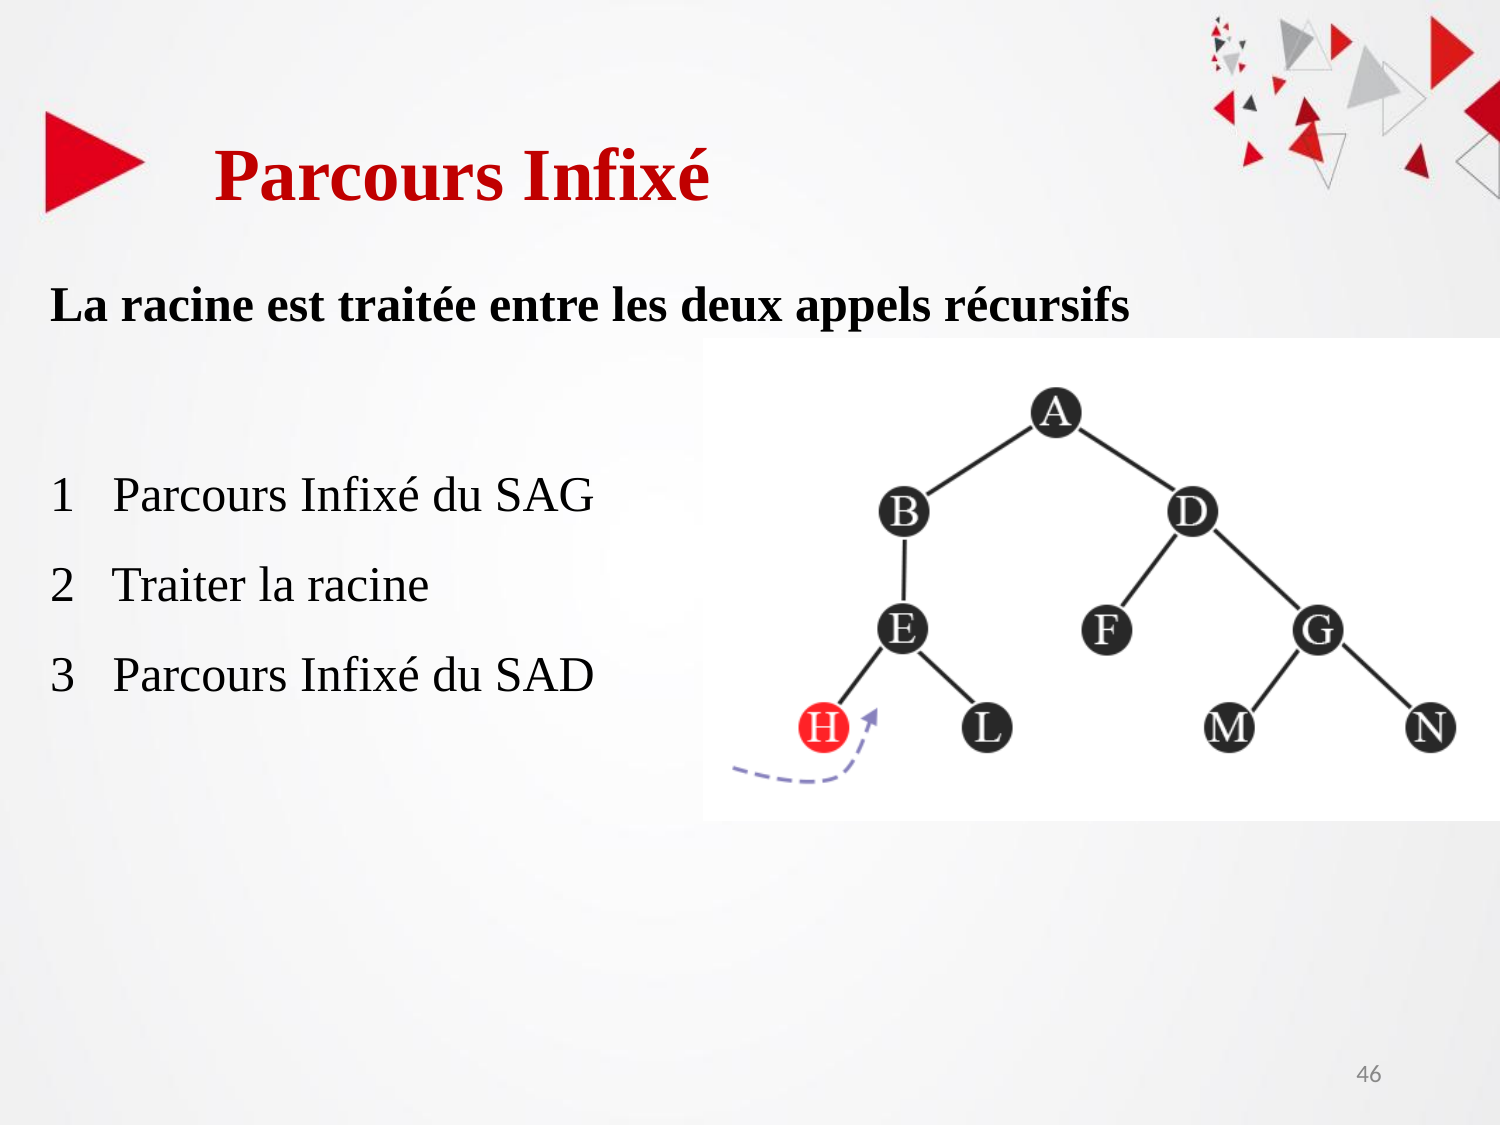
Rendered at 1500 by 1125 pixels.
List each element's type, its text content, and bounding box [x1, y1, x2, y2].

text_box La racine est traitée entre les deux appels récursifs 1 Parcours Infixé du SAG 2 Traiter la racine 3 Parcours Infixé du SAD [35, 234, 1500, 949]
picture [0, 0, 1500, 1125]
picture [702, 338, 1500, 821]
slide_number ‹#› [1059, 1042, 1397, 1103]
text_box Parcours Infixé [199, 117, 731, 268]
